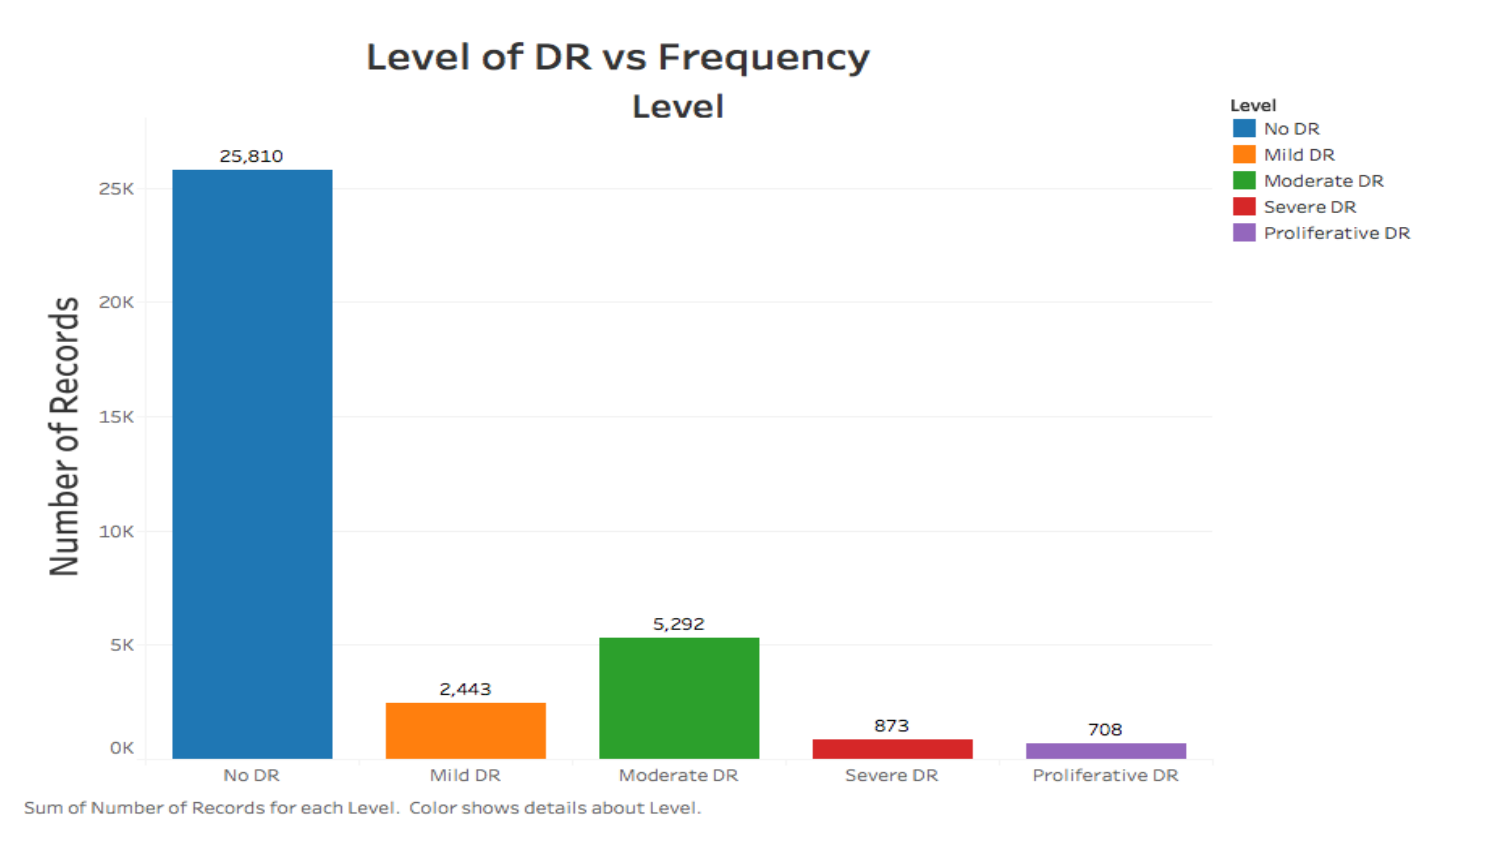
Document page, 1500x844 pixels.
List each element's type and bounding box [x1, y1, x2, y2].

picture [24, 24, 1455, 819]
